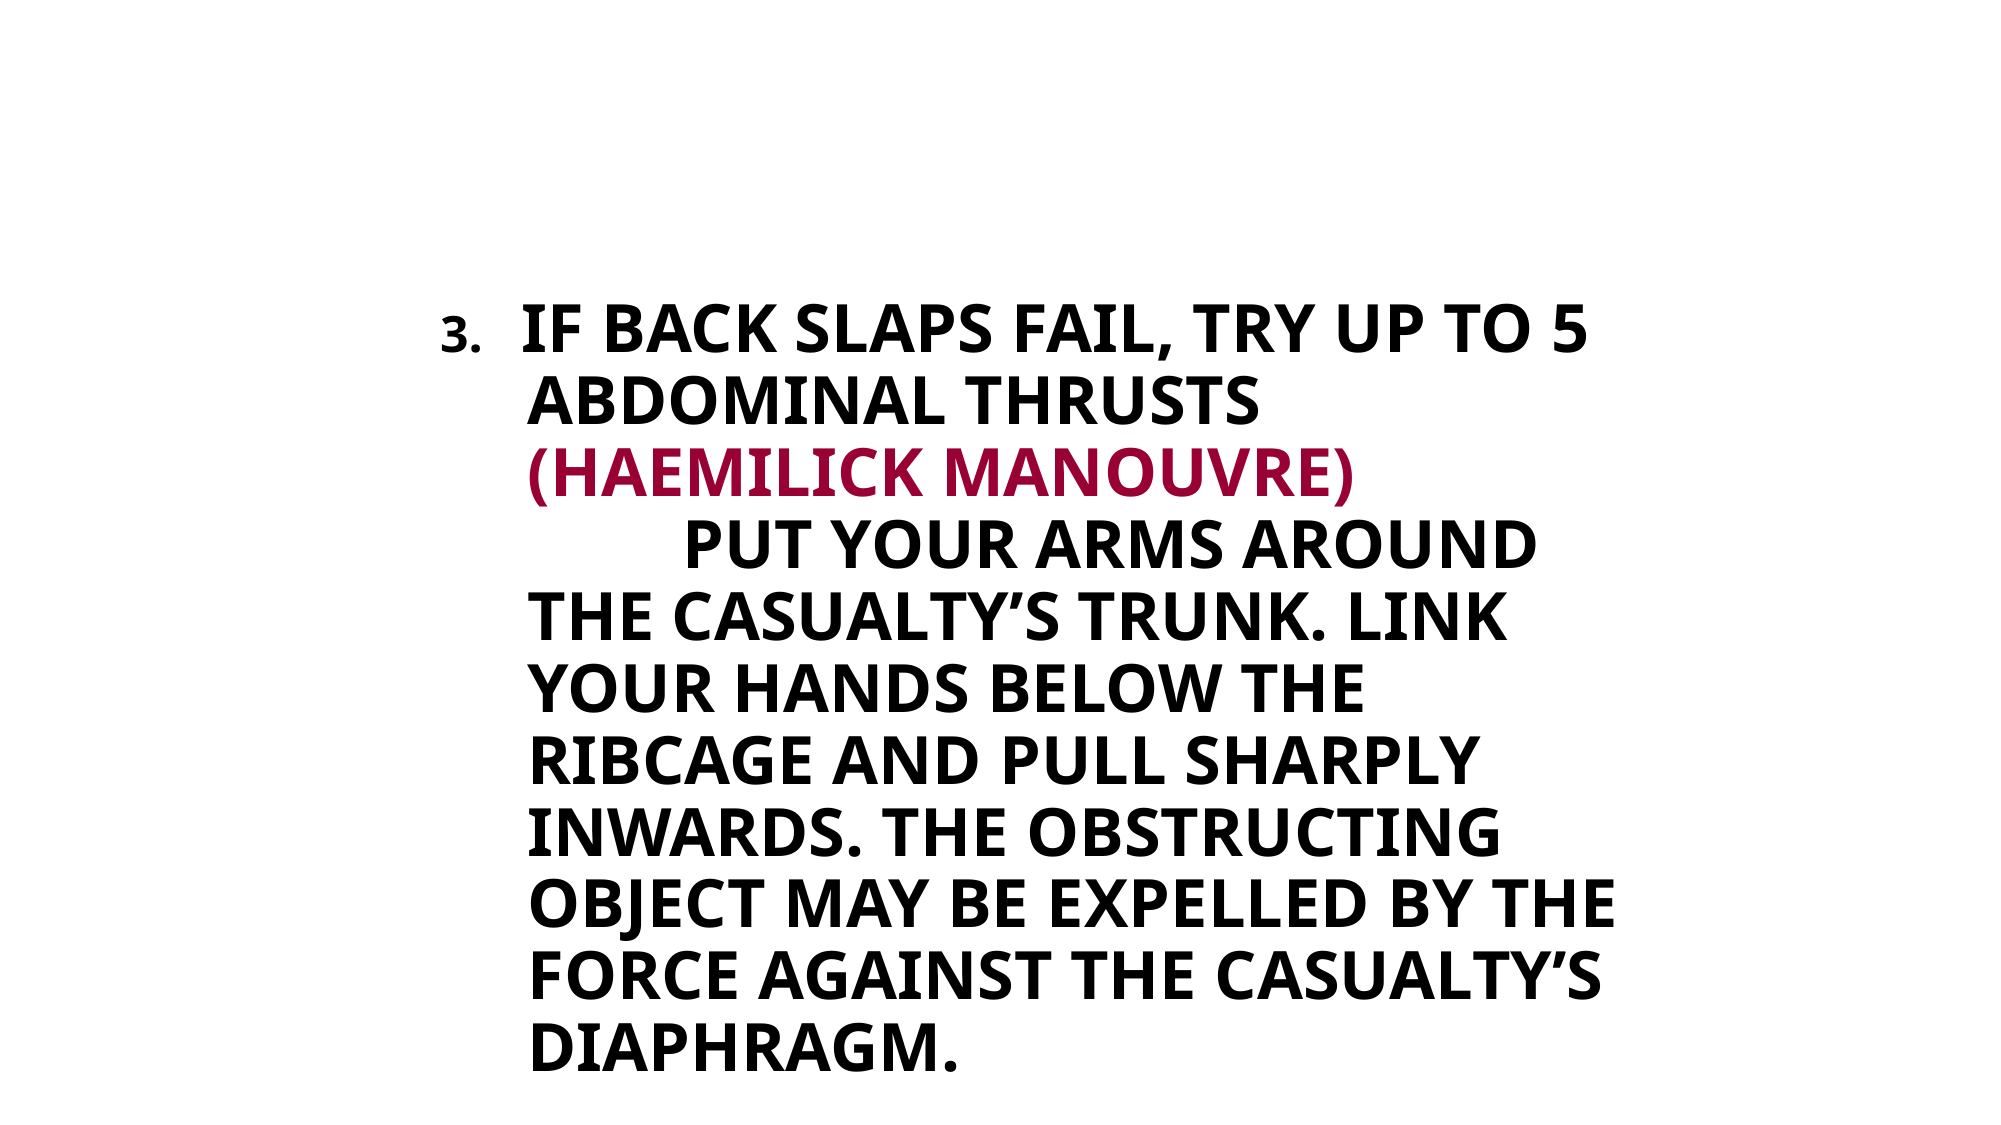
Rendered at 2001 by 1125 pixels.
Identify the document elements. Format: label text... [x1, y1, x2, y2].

list 3. IF BACK SLAPS FAIL, TRY UP TO 5 ABDOMINAL THRUSTS (HAEMILICK MANOUVRE) PUT YOUR ARMS AROUND THE CASUALTY’S TRUNK. LINK YOUR HANDS BELOW THE RIBCAGE AND PULL SHARPLY INWARDS. THE OBSTRUCTING OBJECT MAY BE EXPELLED BY THE FORCE AGAINST THE CASUALTY’S DIAPHRAGM. [350, 287, 1675, 1125]
